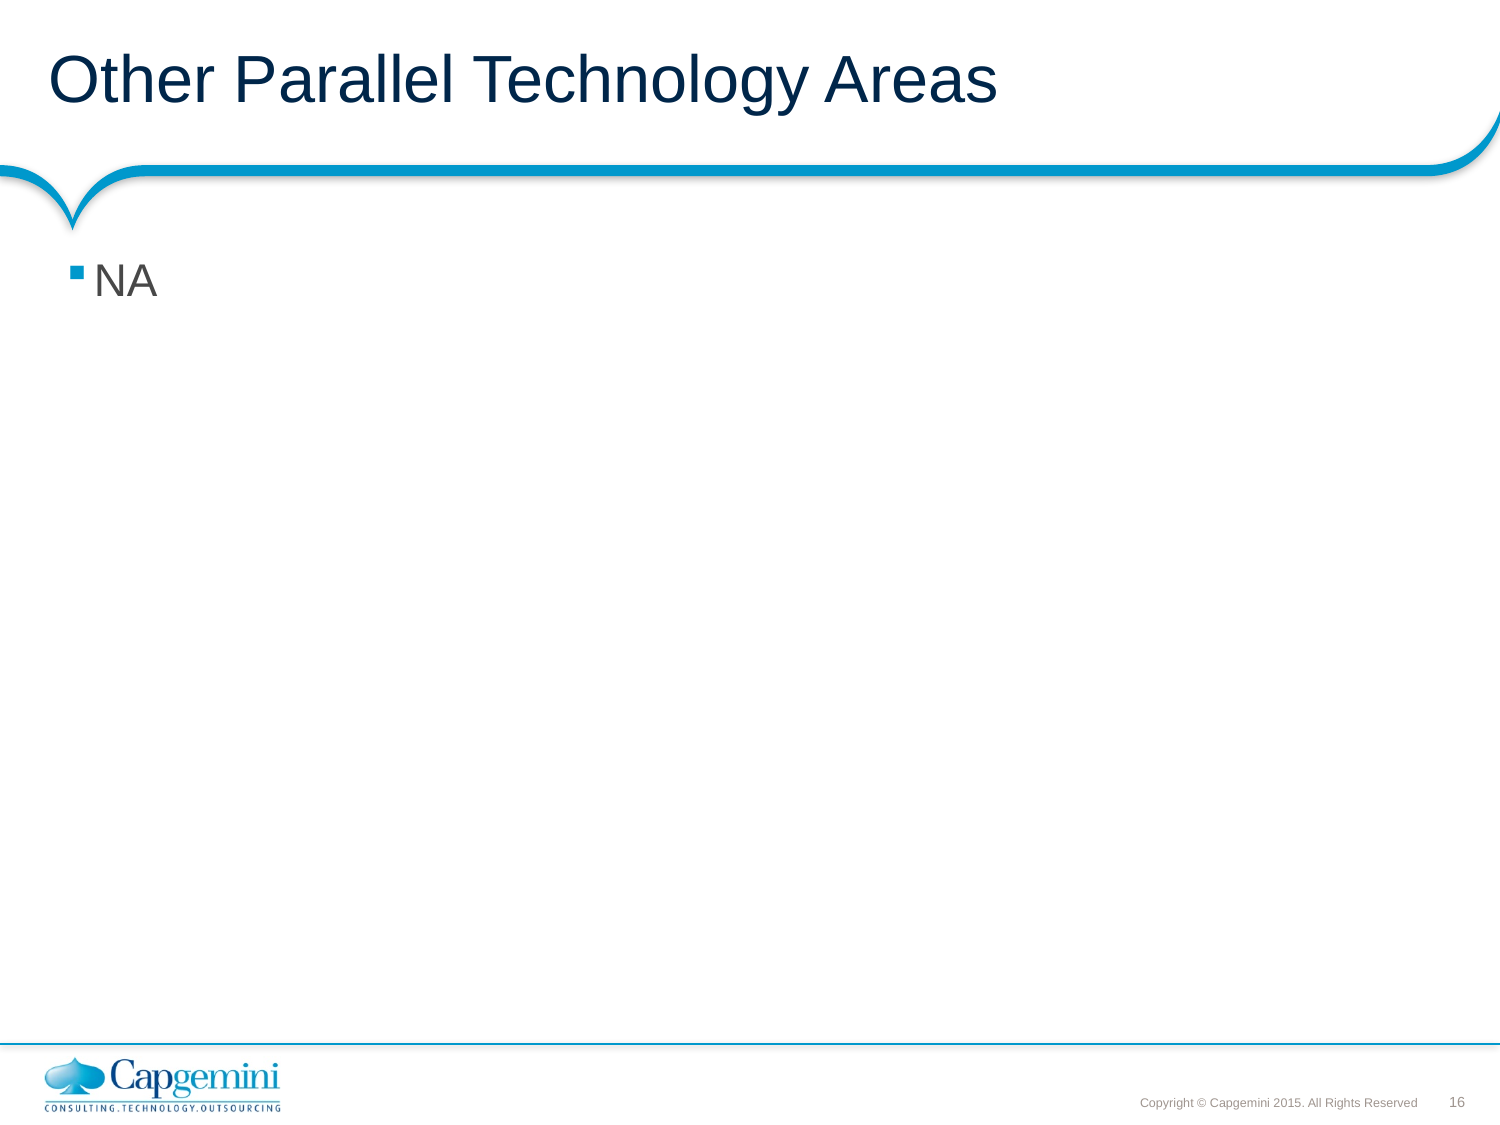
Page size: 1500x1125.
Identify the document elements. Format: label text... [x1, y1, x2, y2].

title Other Parallel Technology Areas [0, 0, 1500, 165]
picture [44, 1056, 281, 1113]
list NA [48, 245, 1500, 1007]
